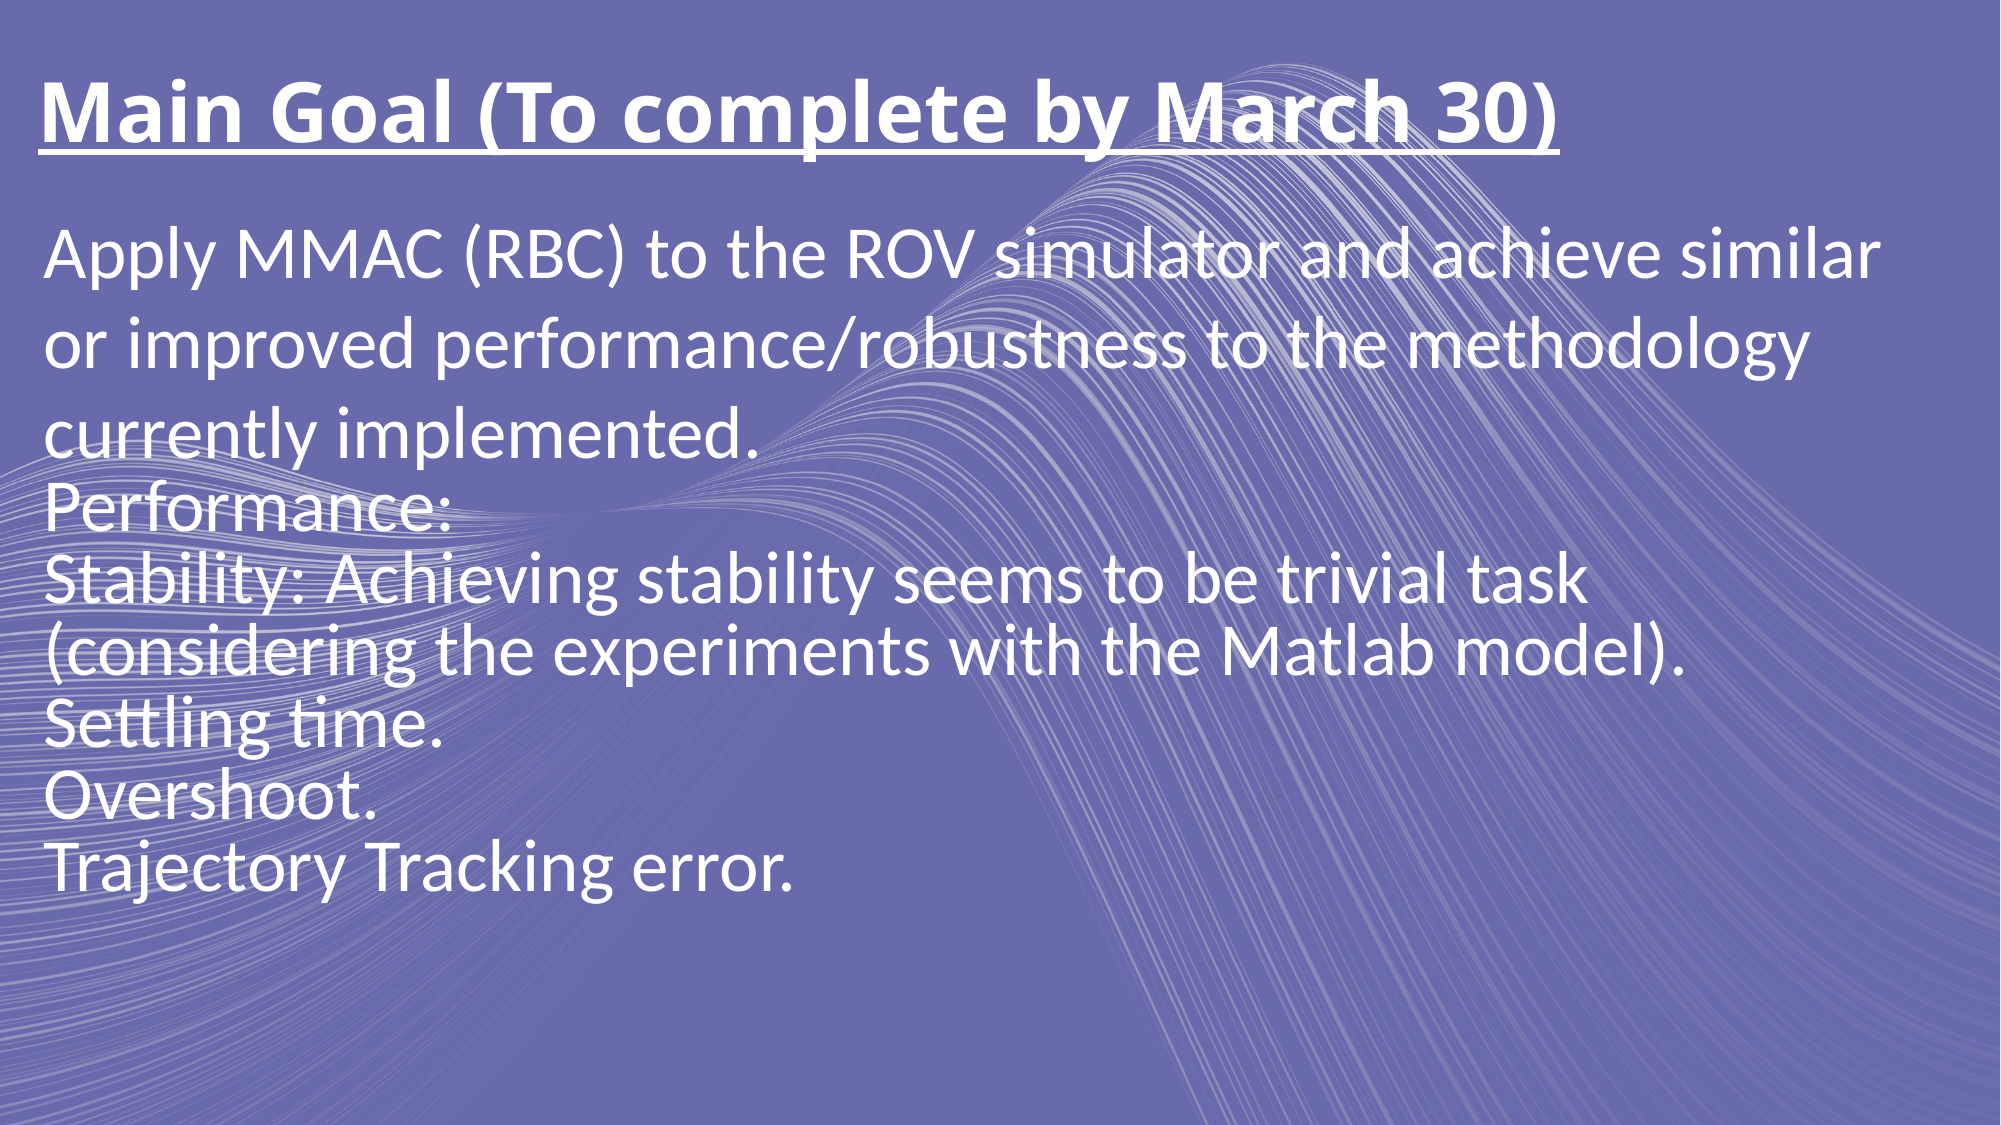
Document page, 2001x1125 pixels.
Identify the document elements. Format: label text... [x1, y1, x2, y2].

picture [0, 0, 2001, 1125]
text_box Main Goal (To complete by March 30) [23, 51, 1680, 167]
list Apply MMAC (RBC) to the ROV simulator and achieve similar or improved performance/robustness to the methodology currently implemented. Performance: Stability: Achieving stability seems to be trivial task (considering the experiments with the Matlab model). Settling time. Overshoot. Trajectory Tracking error. [28, 196, 1972, 1102]
